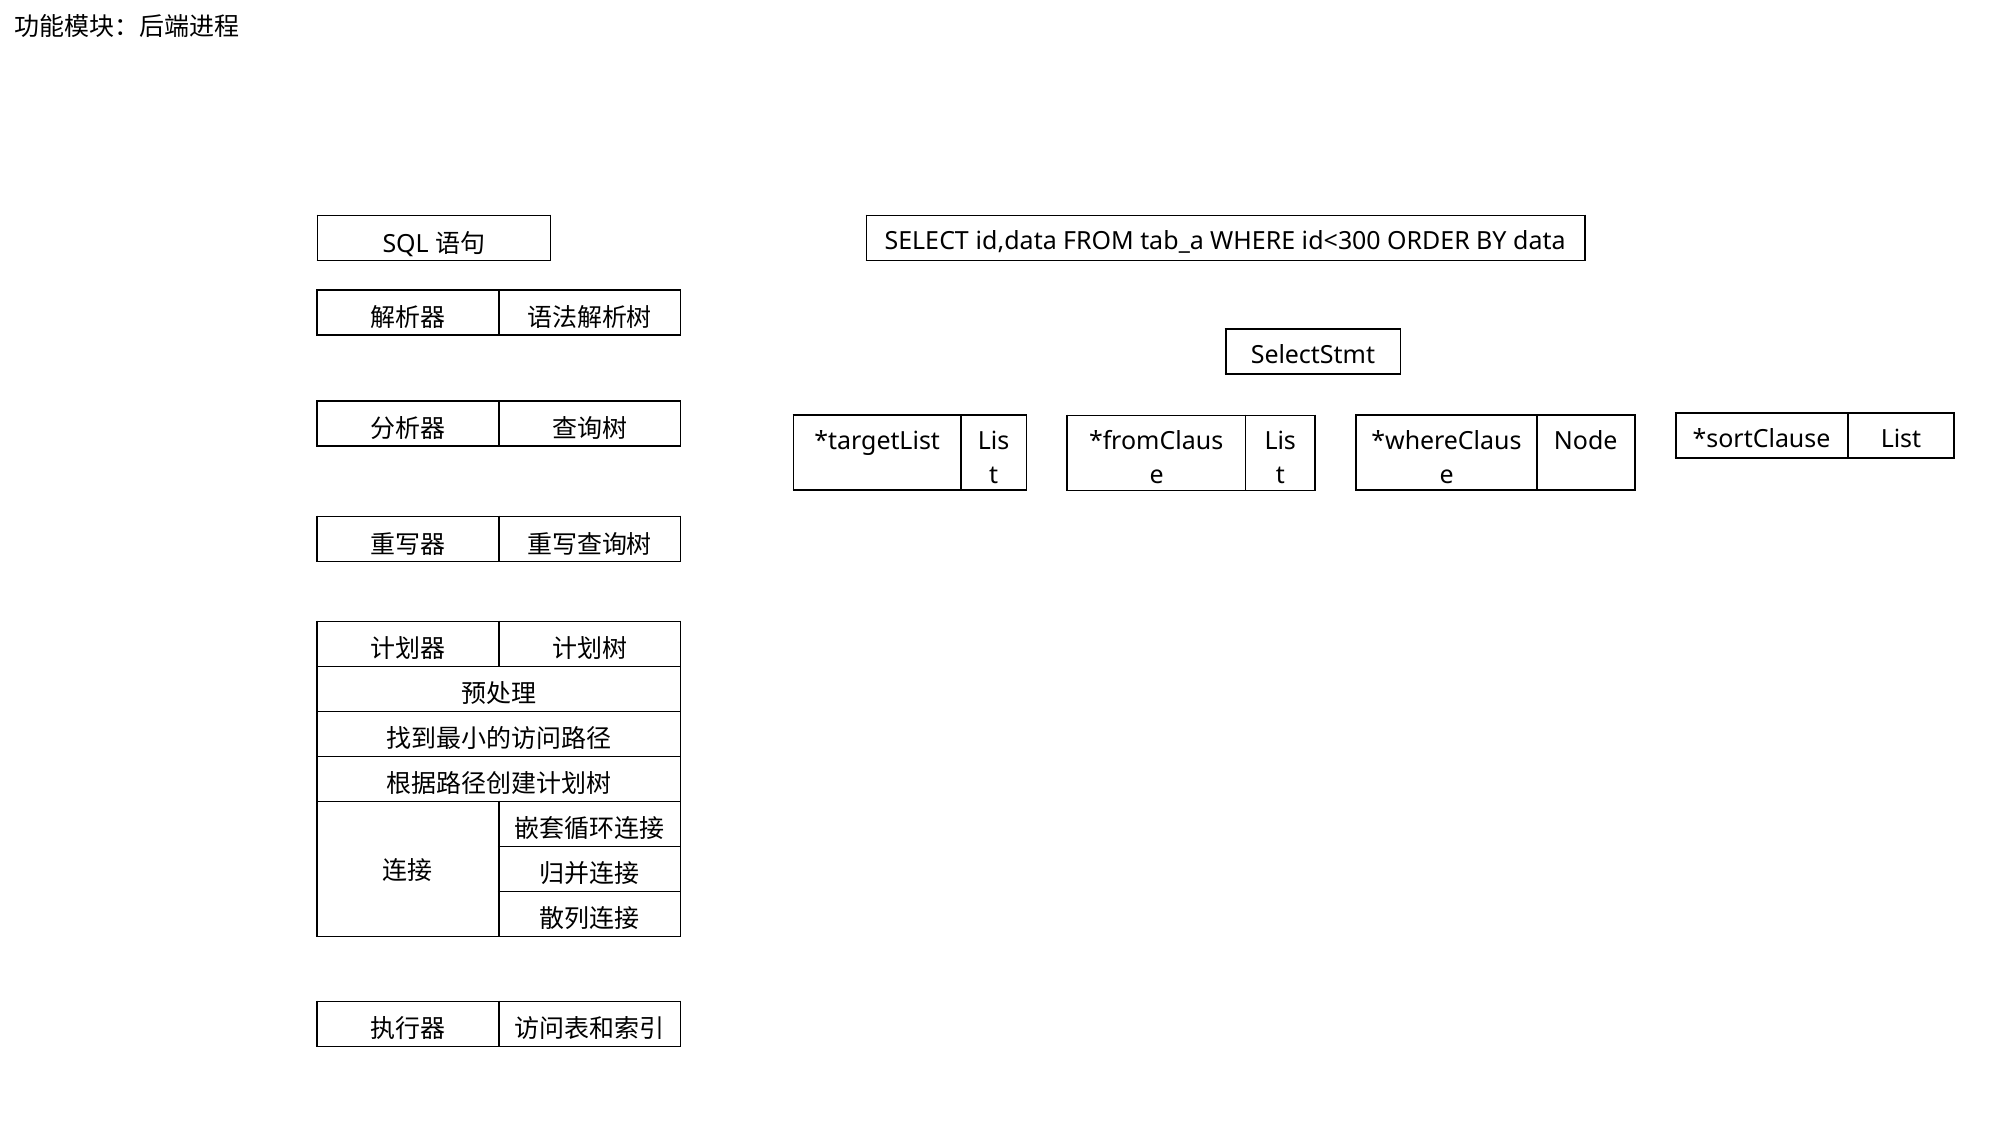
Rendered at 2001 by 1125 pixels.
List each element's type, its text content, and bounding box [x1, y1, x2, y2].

table_header 解析器 [318, 291, 498, 334]
table_header SELECT id,data FROM tab_a WHERE id<300 ORDER BY data [867, 216, 1584, 260]
table_header List [1849, 414, 1953, 457]
table_header 分析器 [318, 402, 498, 445]
table_cell 找到最小的访问路径 [318, 712, 680, 756]
table_header *sortClause [1677, 414, 1847, 457]
table_header 访问表和索引 [500, 1002, 680, 1046]
table_cell 归并连接 [500, 847, 680, 891]
table_header SQL语句 [318, 216, 550, 260]
table_header 重写器 [318, 517, 498, 561]
table_header 计划树 [500, 622, 680, 666]
table_header 重写查询树 [500, 517, 680, 561]
table_header 计划器 [318, 622, 498, 666]
table_header 语法解析树 [500, 291, 680, 334]
table_header *whereClause [1357, 416, 1536, 489]
table_header 执行器 [318, 1002, 498, 1046]
table_cell 连接 [318, 802, 498, 936]
table_header List [1246, 416, 1314, 490]
table_header List [962, 416, 1026, 489]
text_box 功能模块：后端进程 [0, 3, 256, 49]
table_header 查询树 [500, 402, 680, 445]
table_header Node [1538, 416, 1634, 489]
table_header *targetList [794, 416, 960, 489]
table_cell 预处理 [318, 667, 680, 711]
table_header *fromClause [1068, 416, 1245, 490]
table_cell 根据路径创建计划树 [318, 757, 680, 801]
table_cell 嵌套循环连接 [500, 802, 680, 846]
table_header SelectStmt [1227, 330, 1400, 373]
table_cell 散列连接 [500, 892, 680, 936]
